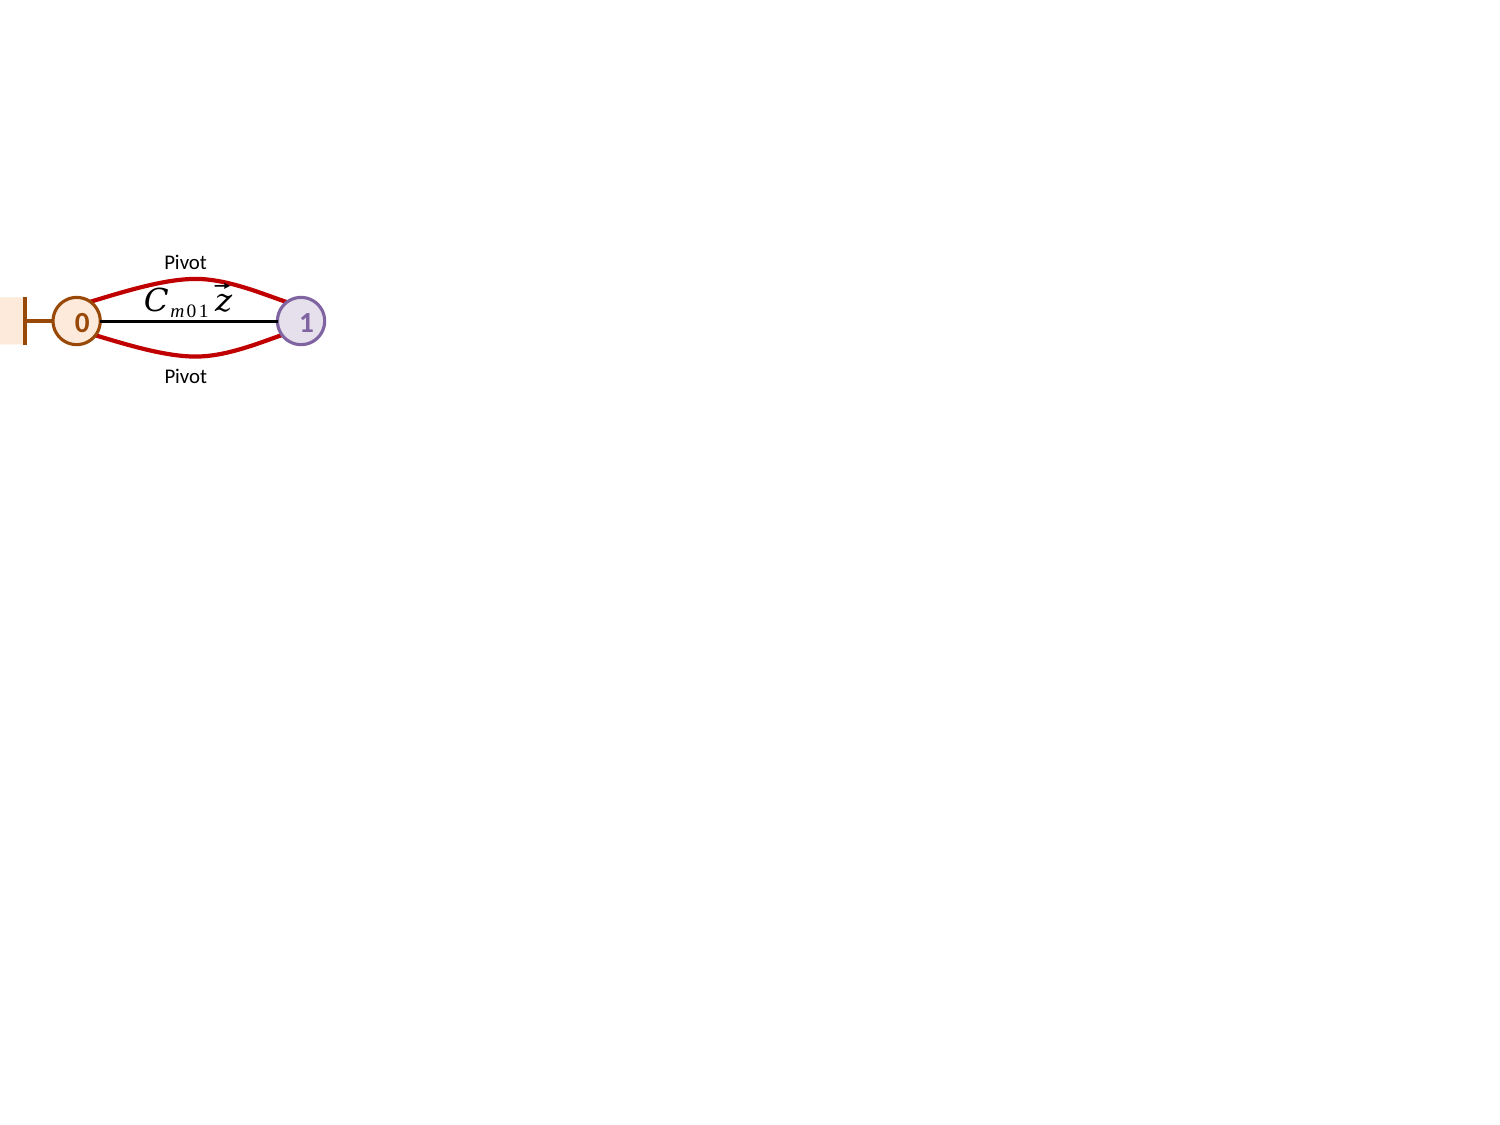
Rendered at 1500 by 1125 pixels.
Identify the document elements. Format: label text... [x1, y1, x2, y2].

text_box [97, 332, 280, 359]
text_box 0 [51, 295, 103, 347]
text_box [0, 295, 27, 346]
text_box 1 [275, 295, 327, 347]
text_box [92, 276, 286, 303]
